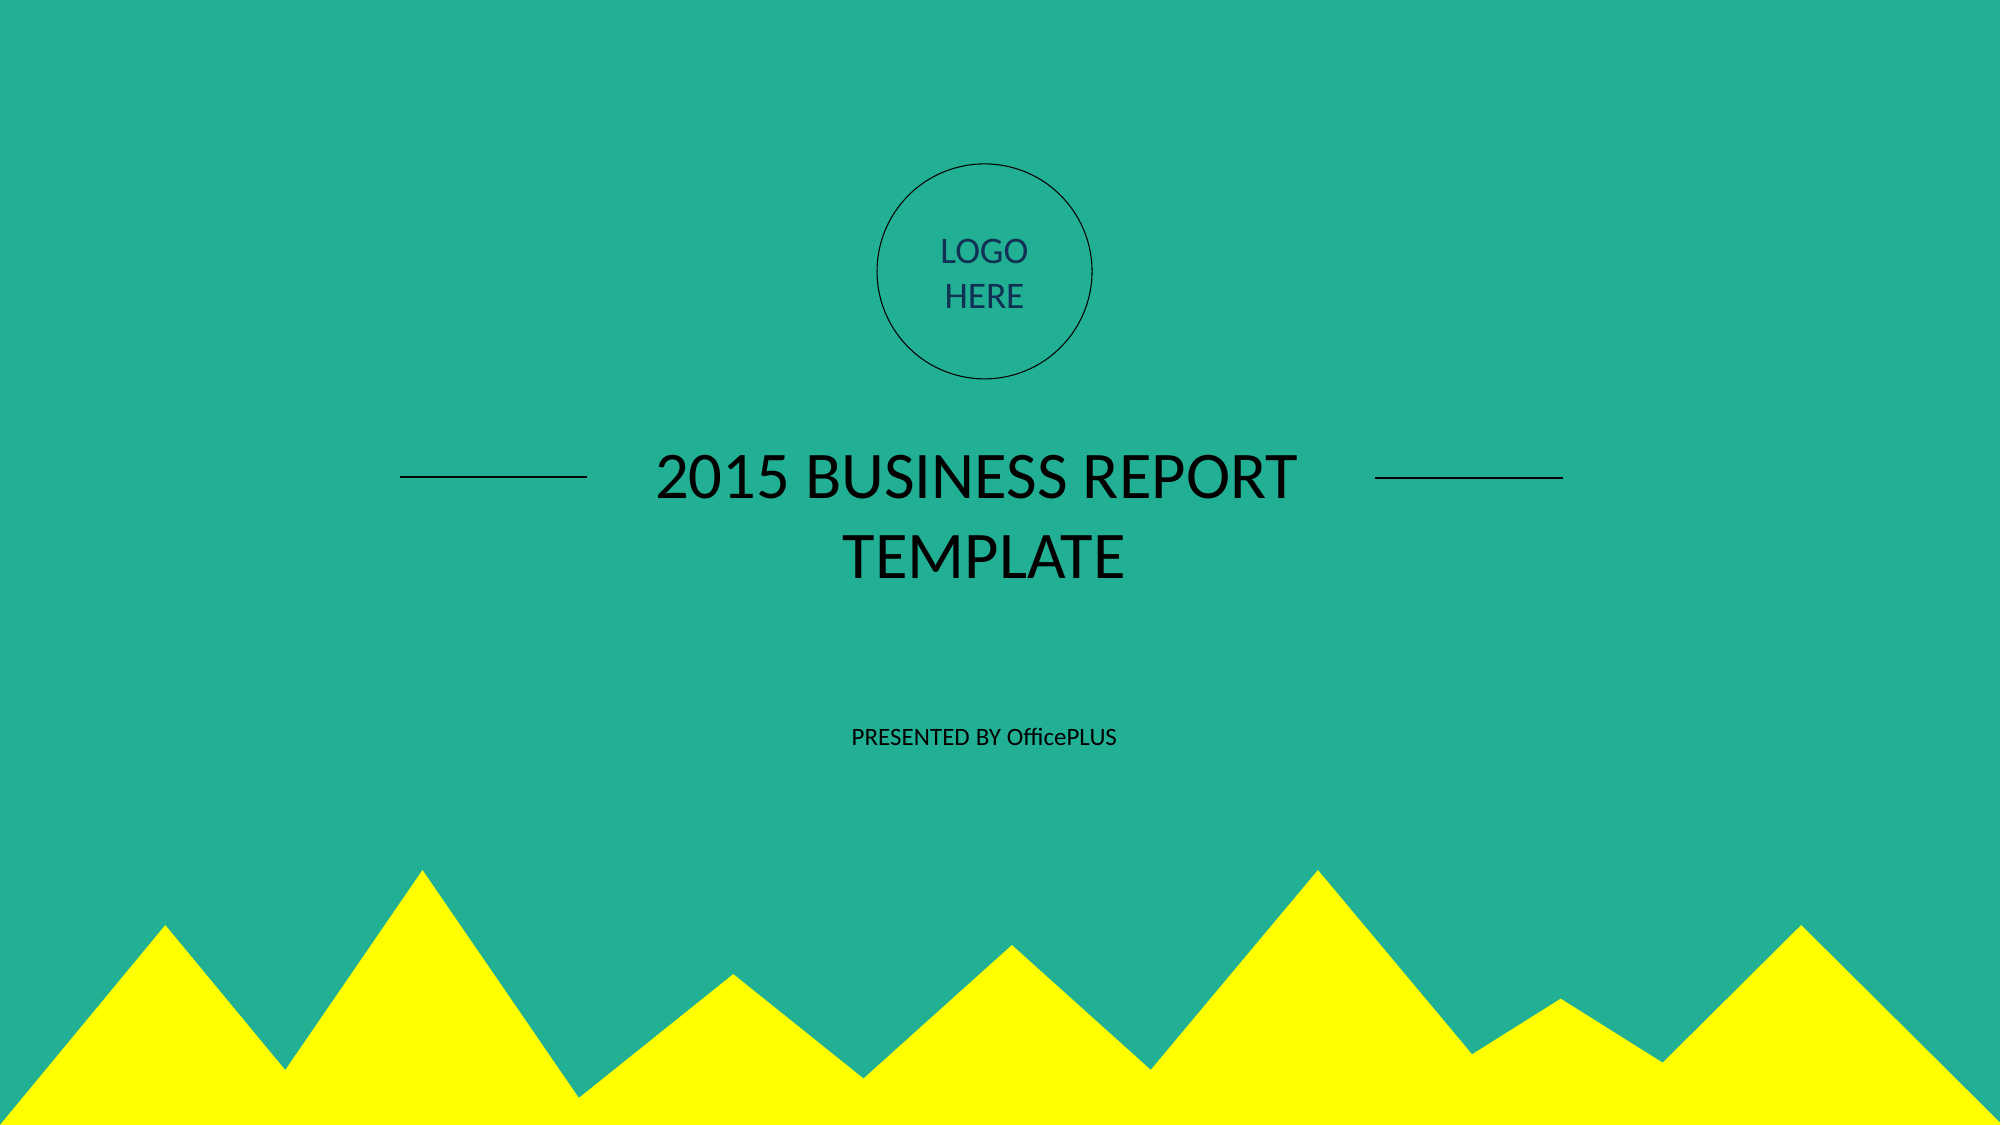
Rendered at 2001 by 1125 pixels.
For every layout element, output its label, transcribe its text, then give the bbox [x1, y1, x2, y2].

text_box PRESENTED BY OfficePLUS [836, 712, 1133, 758]
text_box LOGO HERE [876, 163, 1093, 380]
text_box 2015 BUSINESS REPORT TEMPLATE [609, 424, 1360, 599]
